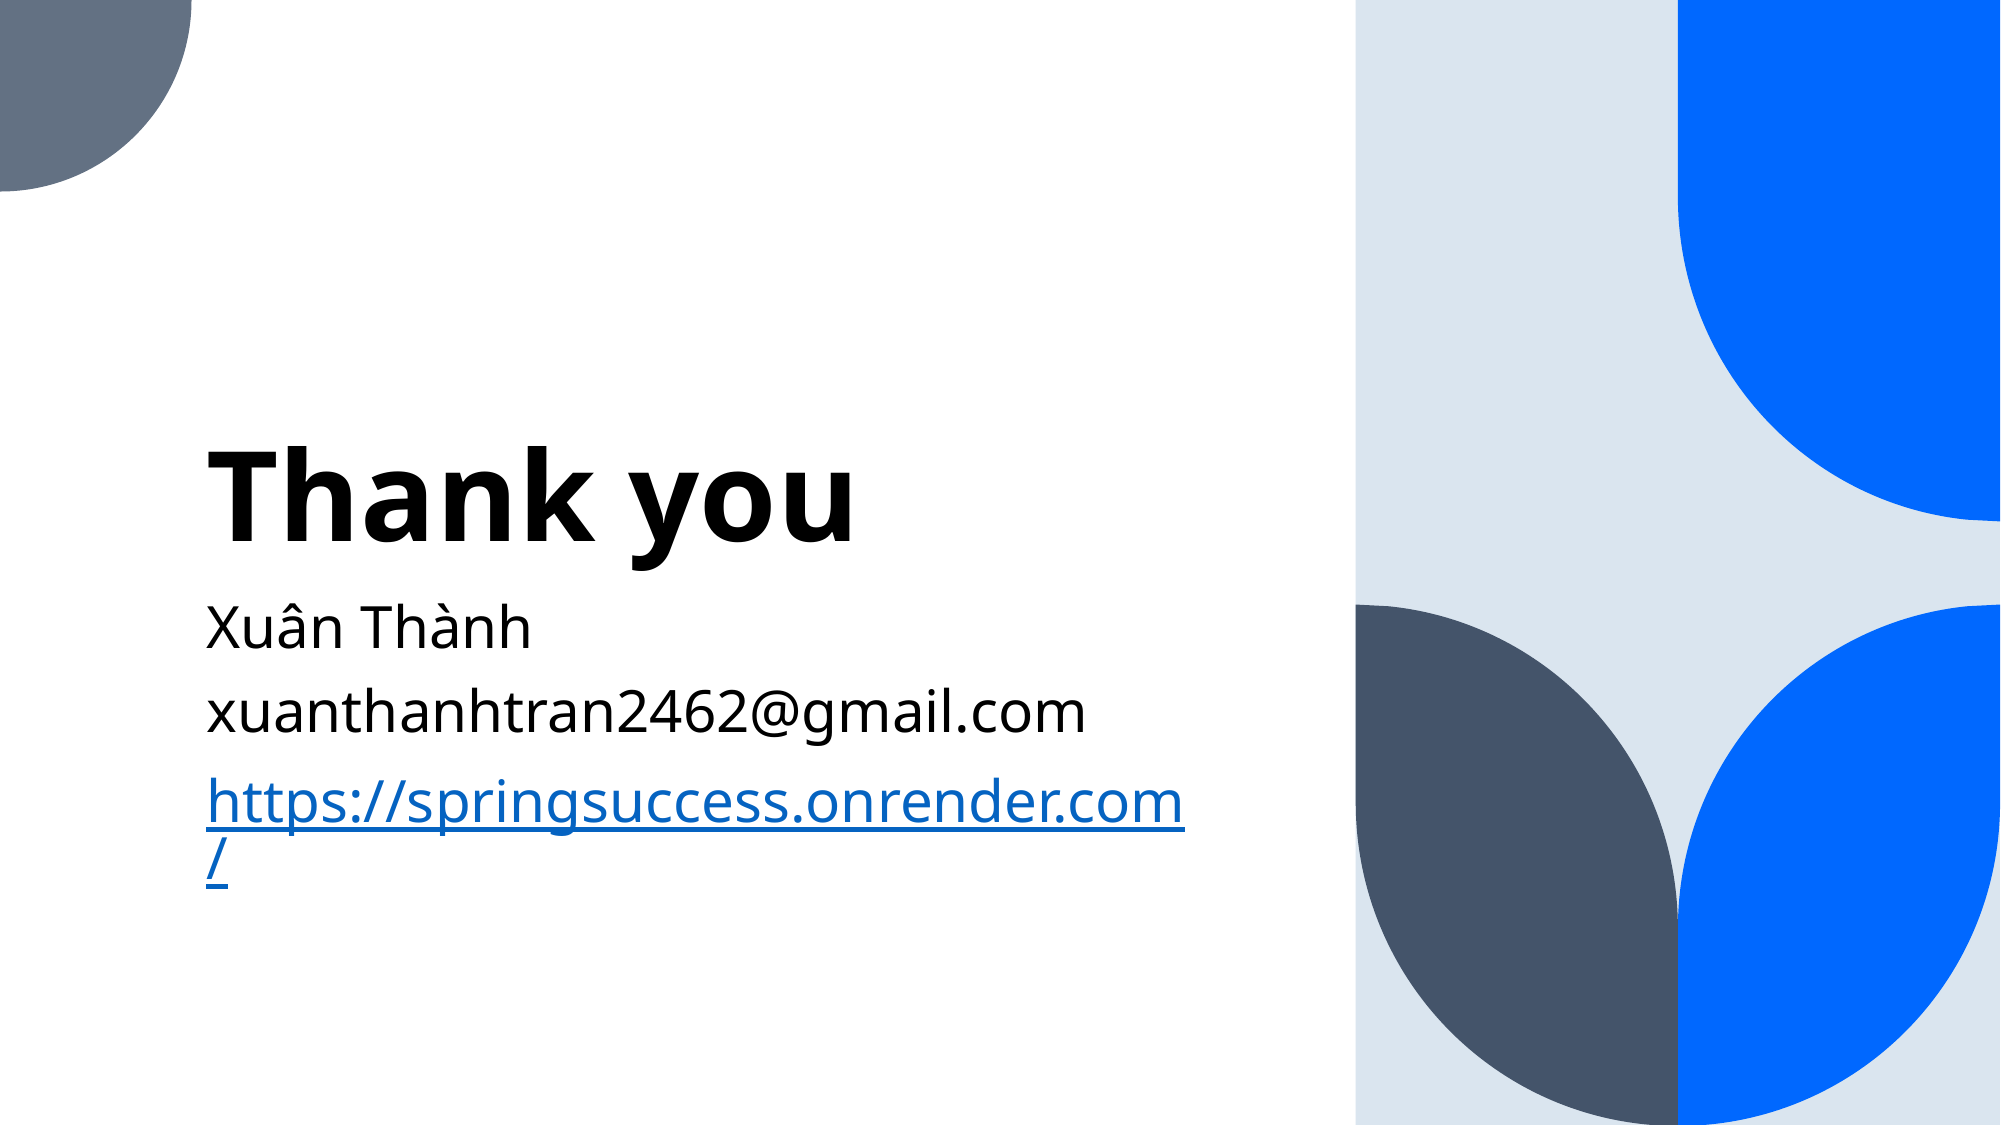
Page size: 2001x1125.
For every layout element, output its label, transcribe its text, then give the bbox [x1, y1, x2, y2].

title Thank you [191, 184, 1212, 576]
subtitle Xuân Thành​ xuanthanhtran2462@gmail.com https://springsuccess.onrender.com/ [191, 590, 1212, 960]
